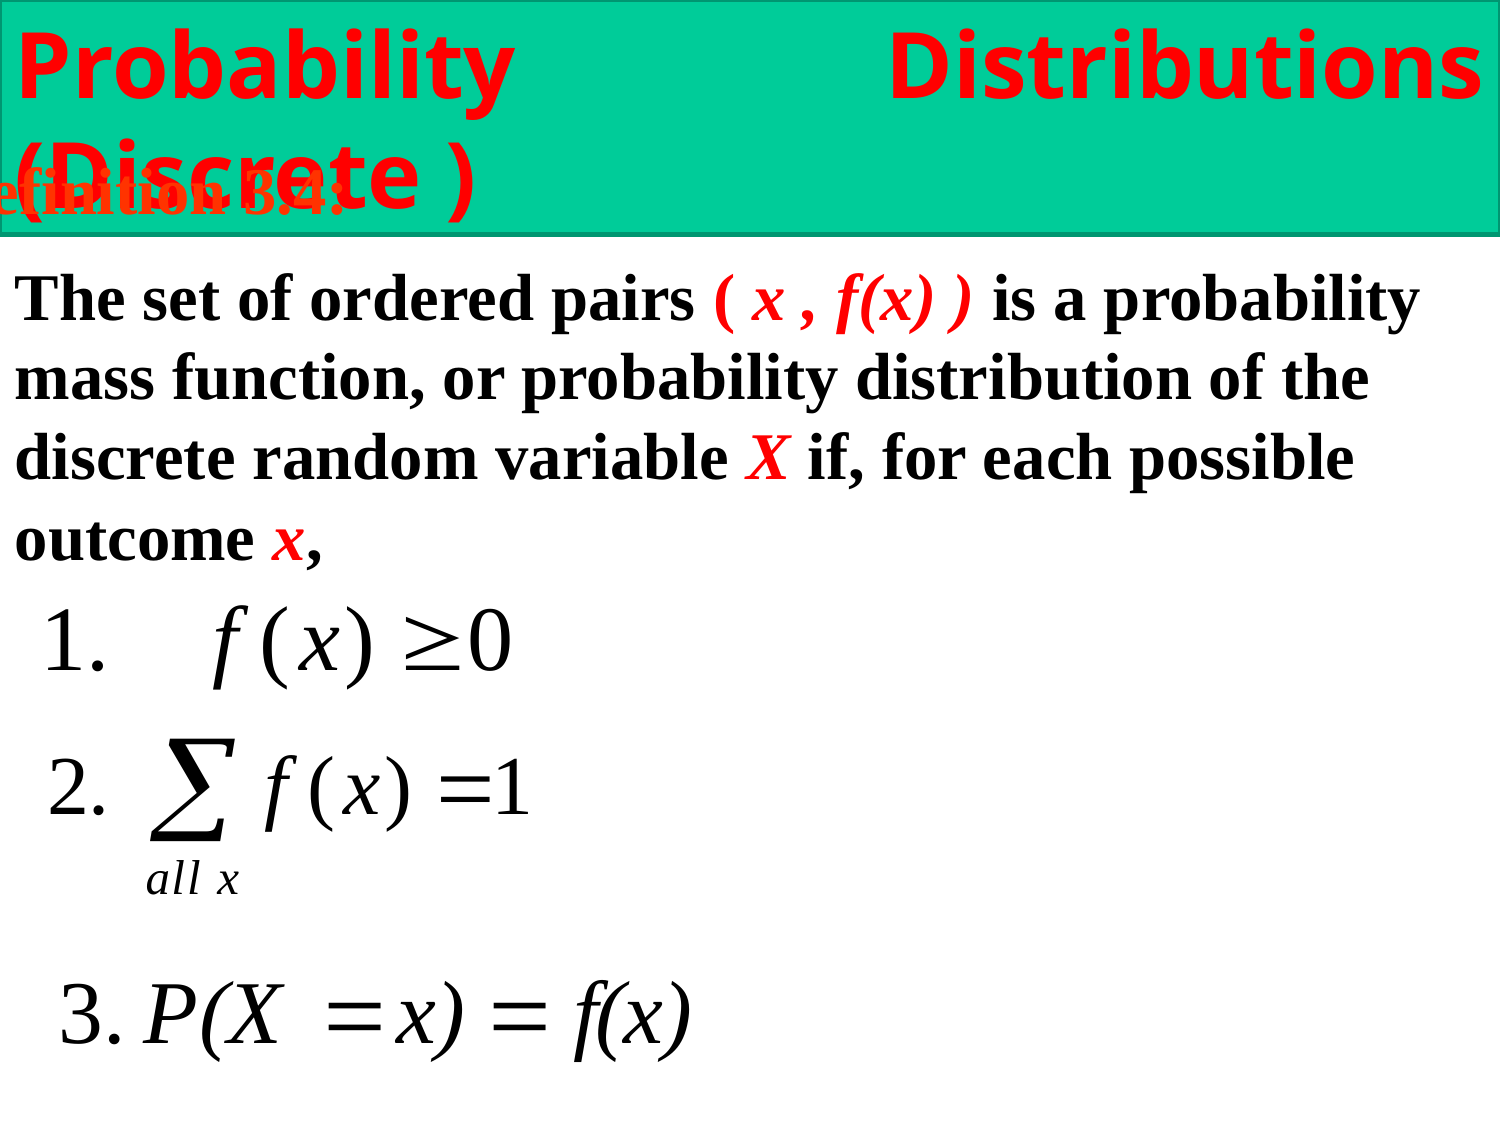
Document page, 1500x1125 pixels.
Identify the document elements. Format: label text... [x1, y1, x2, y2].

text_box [34, 585, 528, 709]
text_box Definition 3.4: [0, 140, 515, 236]
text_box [34, 723, 540, 926]
text_box Probability Distributions (Discrete ) [0, 0, 1500, 237]
text_box The set of ordered pairs ( x , f(x) ) is a probability mass function, or probability distribution of the discrete random variable X if, for each possible outcome x, [0, 246, 1465, 581]
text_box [46, 960, 713, 1081]
